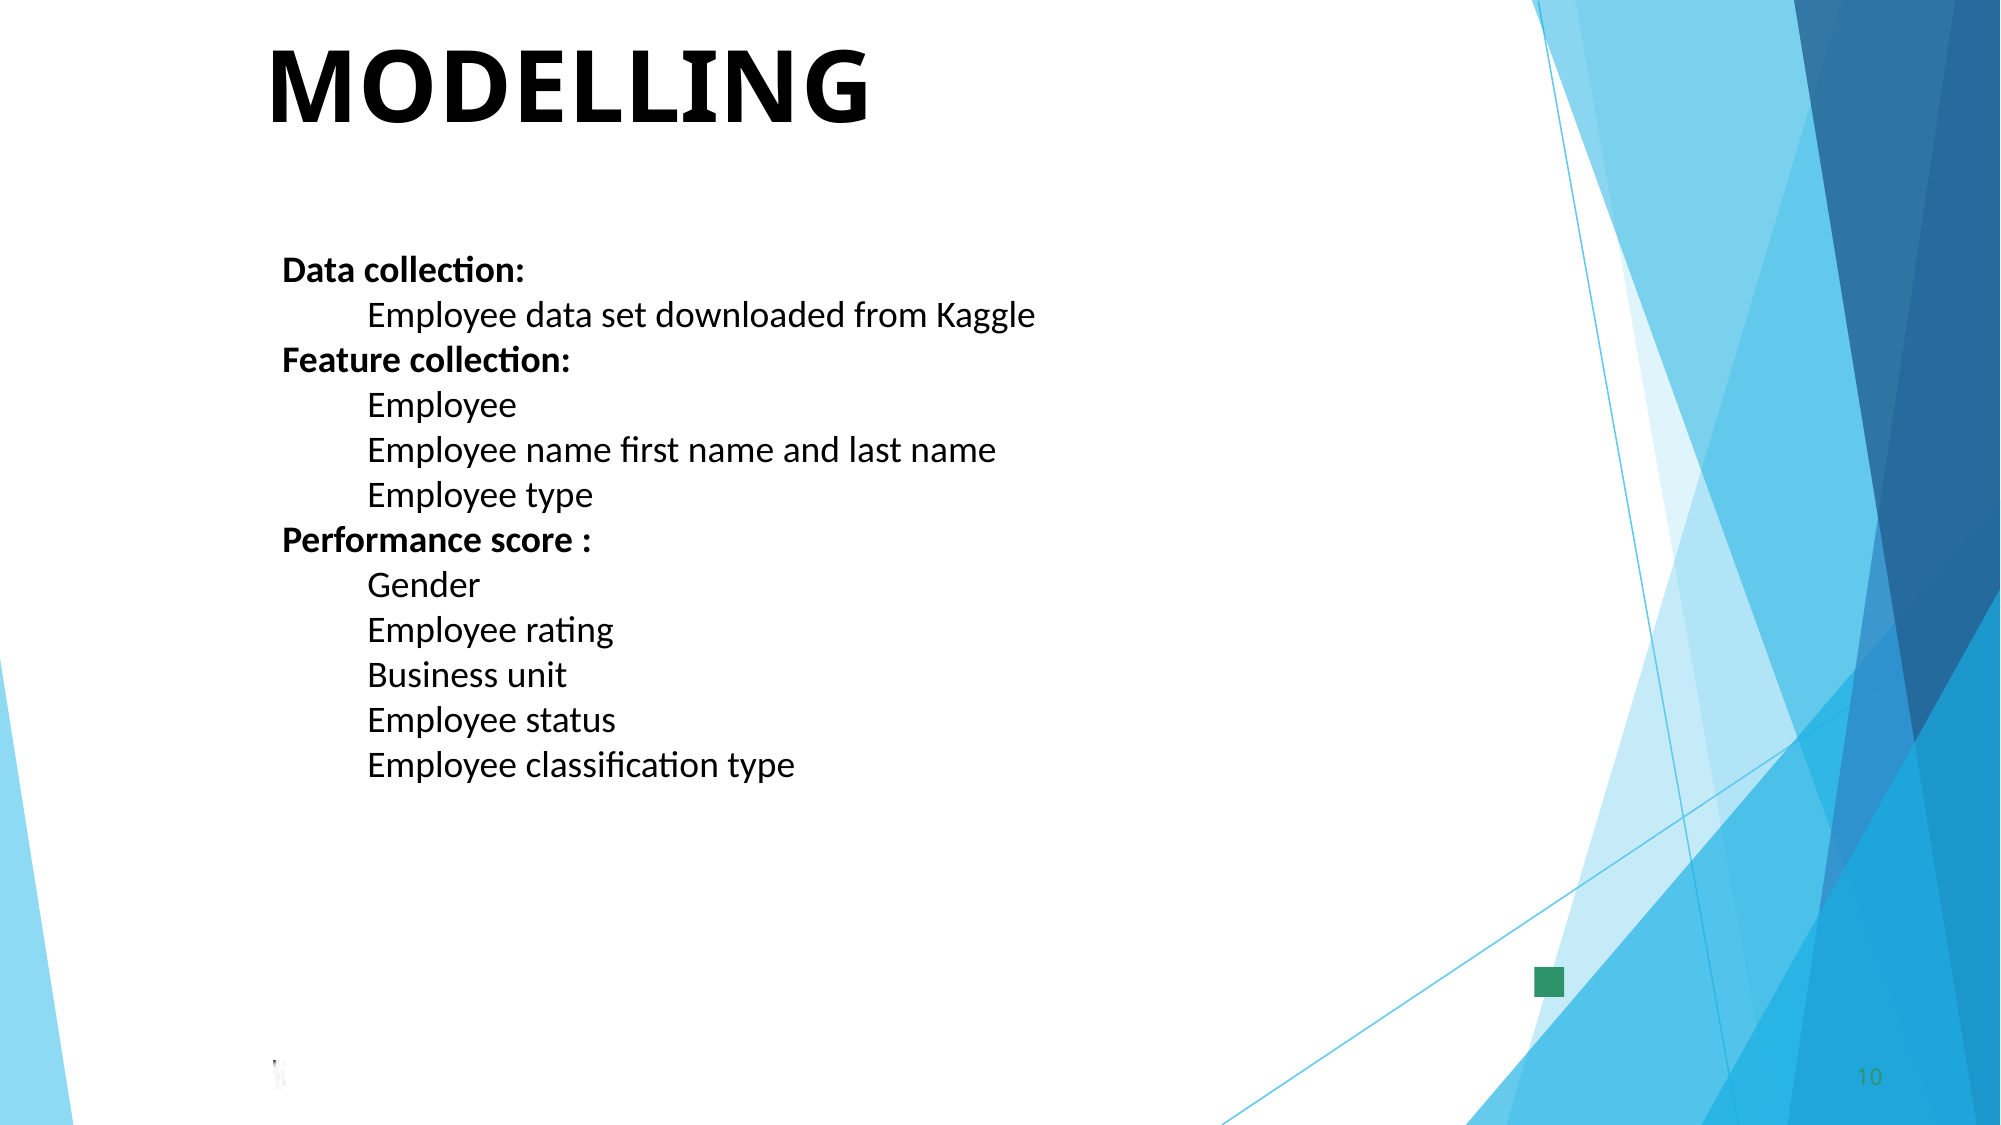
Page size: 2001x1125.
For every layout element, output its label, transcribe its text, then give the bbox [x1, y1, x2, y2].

text_box MODELLING [262, 19, 912, 142]
text_box 10 [1849, 1061, 1888, 1095]
text_box [1534, 967, 1565, 997]
picture [273, 1060, 287, 1091]
text_box Data collection: Employee data set downloaded from Kaggle Feature collection: Employee Employee name first name and last name Employee type Performance score : Gender Employee rating Business unit Employee status Employee classification type [267, 237, 1061, 838]
